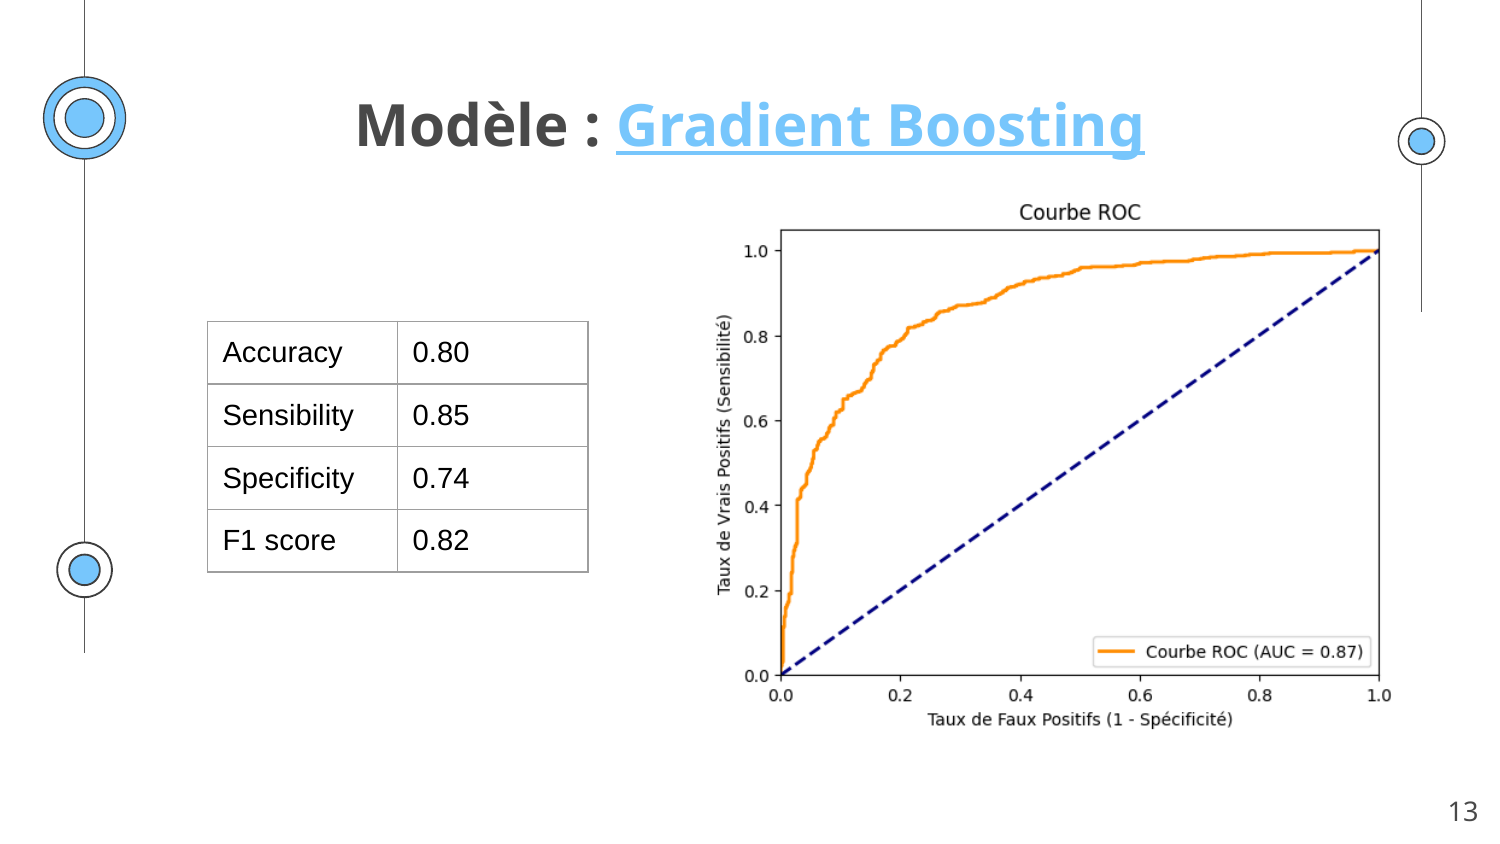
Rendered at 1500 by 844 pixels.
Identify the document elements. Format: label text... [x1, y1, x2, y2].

table_header Accuracy [208, 322, 397, 383]
table_cell Sensibility [208, 385, 397, 446]
slide_number ‹#› [1403, 779, 1494, 844]
table_cell 0.74 [398, 447, 587, 509]
table_cell F1 score [208, 510, 397, 571]
title Modèle : Gradient Boosting [287, 72, 1213, 167]
table_cell 0.85 [398, 385, 587, 446]
table_cell Specificity [208, 447, 397, 509]
picture [706, 191, 1404, 741]
table_header 0.80 [398, 322, 587, 383]
table_cell 0.82 [398, 510, 587, 571]
